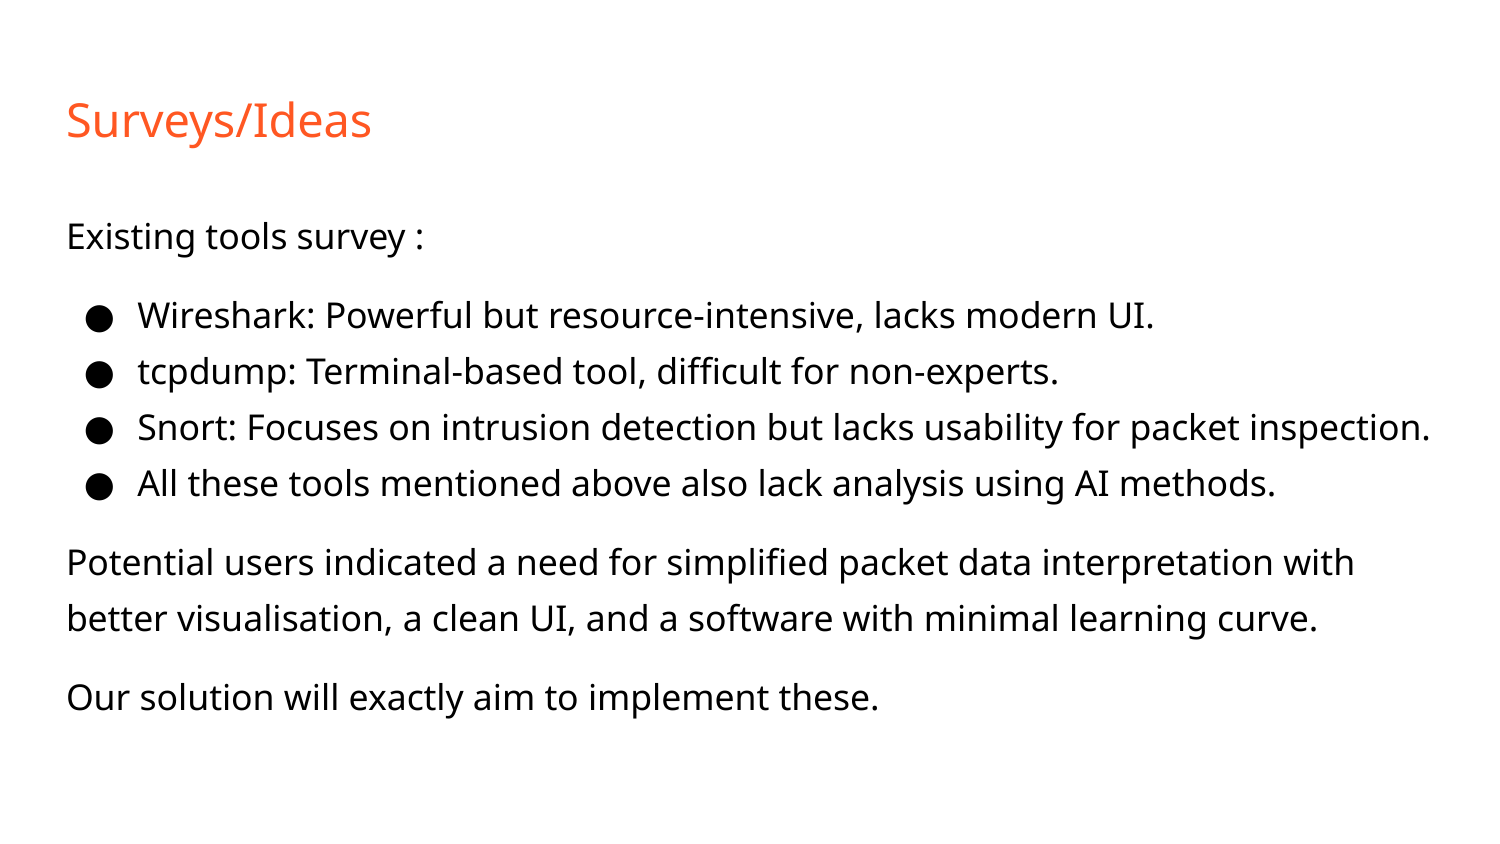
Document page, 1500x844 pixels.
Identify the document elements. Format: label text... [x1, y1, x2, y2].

list Existing tools survey : Wireshark: Powerful but resource-intensive, lacks modern UI. tcpdump: Terminal-based tool, difficult for non-experts. Snort: Focuses on intrusion detection but lacks usability for packet inspection. All these tools mentioned above also lack analysis using AI methods. Potential users indicated a need for simplified packet data interpretation with better visualisation, a clean UI, and a software with minimal learning curve. Our solution will exactly aim to implement these. [51, 189, 1449, 750]
title Surveys/Ideas [51, 72, 1449, 167]
